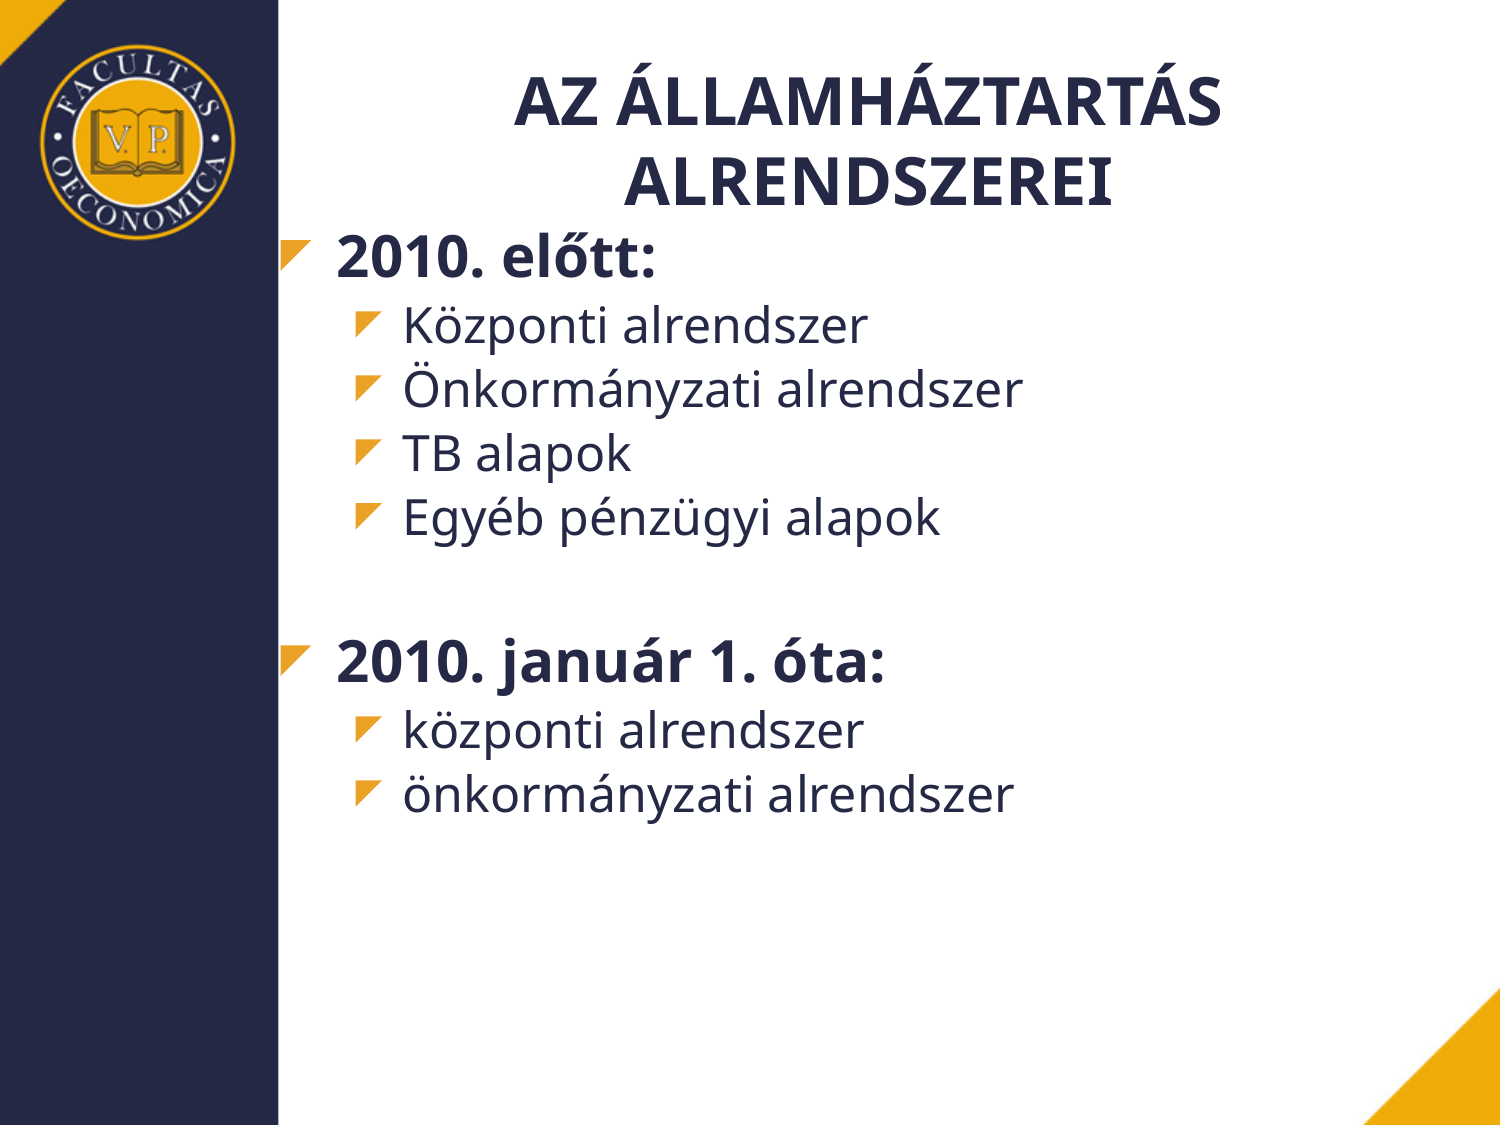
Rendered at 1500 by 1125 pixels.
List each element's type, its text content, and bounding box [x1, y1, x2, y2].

title AZ ÁLLAMHÁZTARTÁS ALRENDSZEREI [312, 45, 1425, 220]
list 2010. előtt: Központi alrendszer Önkormányzati alrendszer TB alapok Egyéb pénzügyi alapok 2010. január 1. óta: központi alrendszer önkormányzati alrendszer [265, 220, 1500, 1125]
picture [0, 0, 1500, 1125]
